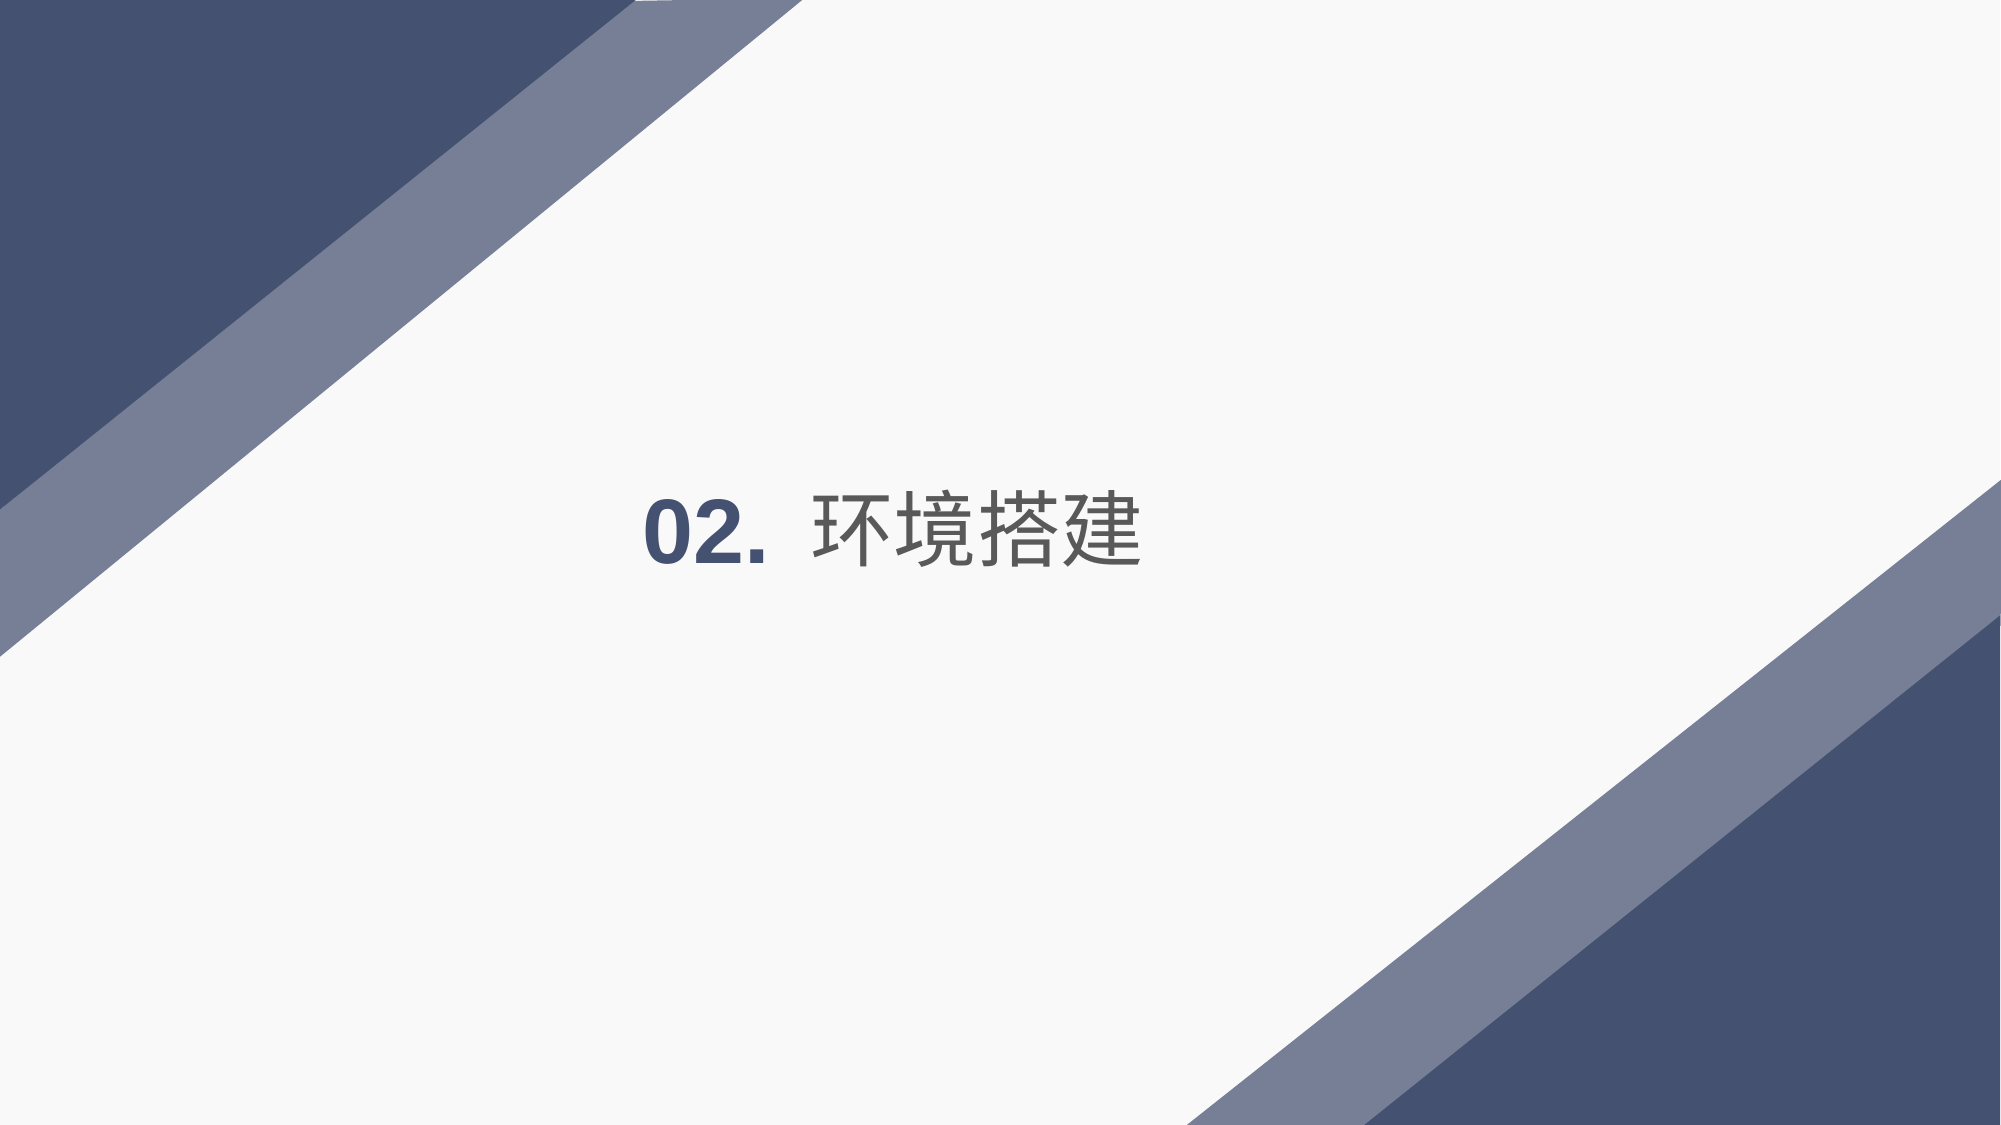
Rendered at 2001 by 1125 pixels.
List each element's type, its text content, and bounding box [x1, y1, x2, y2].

list 02. [544, 460, 785, 608]
title 环境搭建 [795, 460, 1703, 608]
